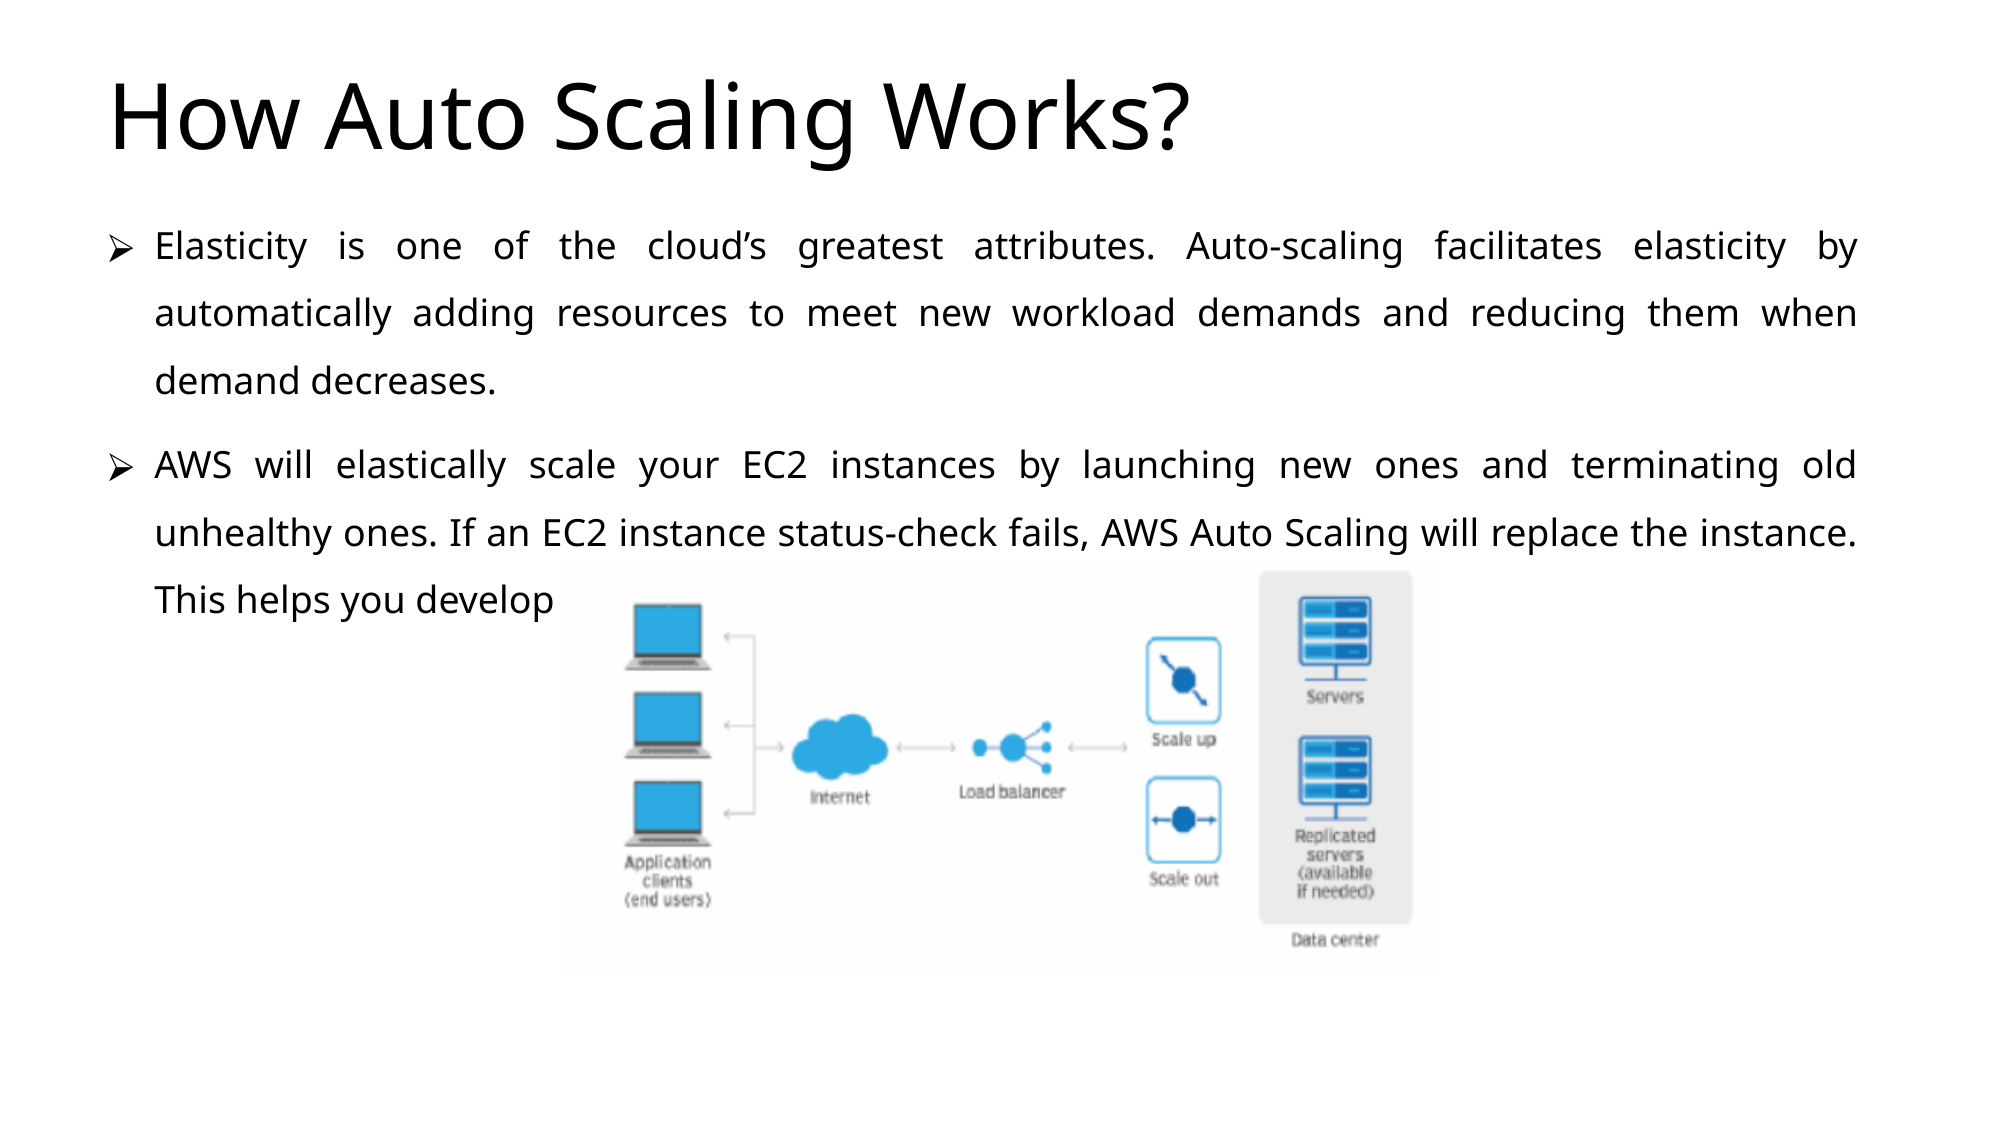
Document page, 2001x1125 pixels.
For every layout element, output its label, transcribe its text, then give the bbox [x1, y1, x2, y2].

list Elasticity is one of the cloud’s greatest attributes. Auto-scaling facilitates elasticity by automatically adding resources to meet new workload demands and reducing them when demand decreases. AWS will elastically scale your EC2 instances by launching new ones and terminating old unhealthy ones. If an EC2 instance status-check fails, AWS Auto Scaling will replace the instance. This helps you develop more resilient applications. [92, 191, 1875, 933]
title How Auto Scaling Works? [92, 36, 1875, 191]
picture [560, 562, 1440, 973]
